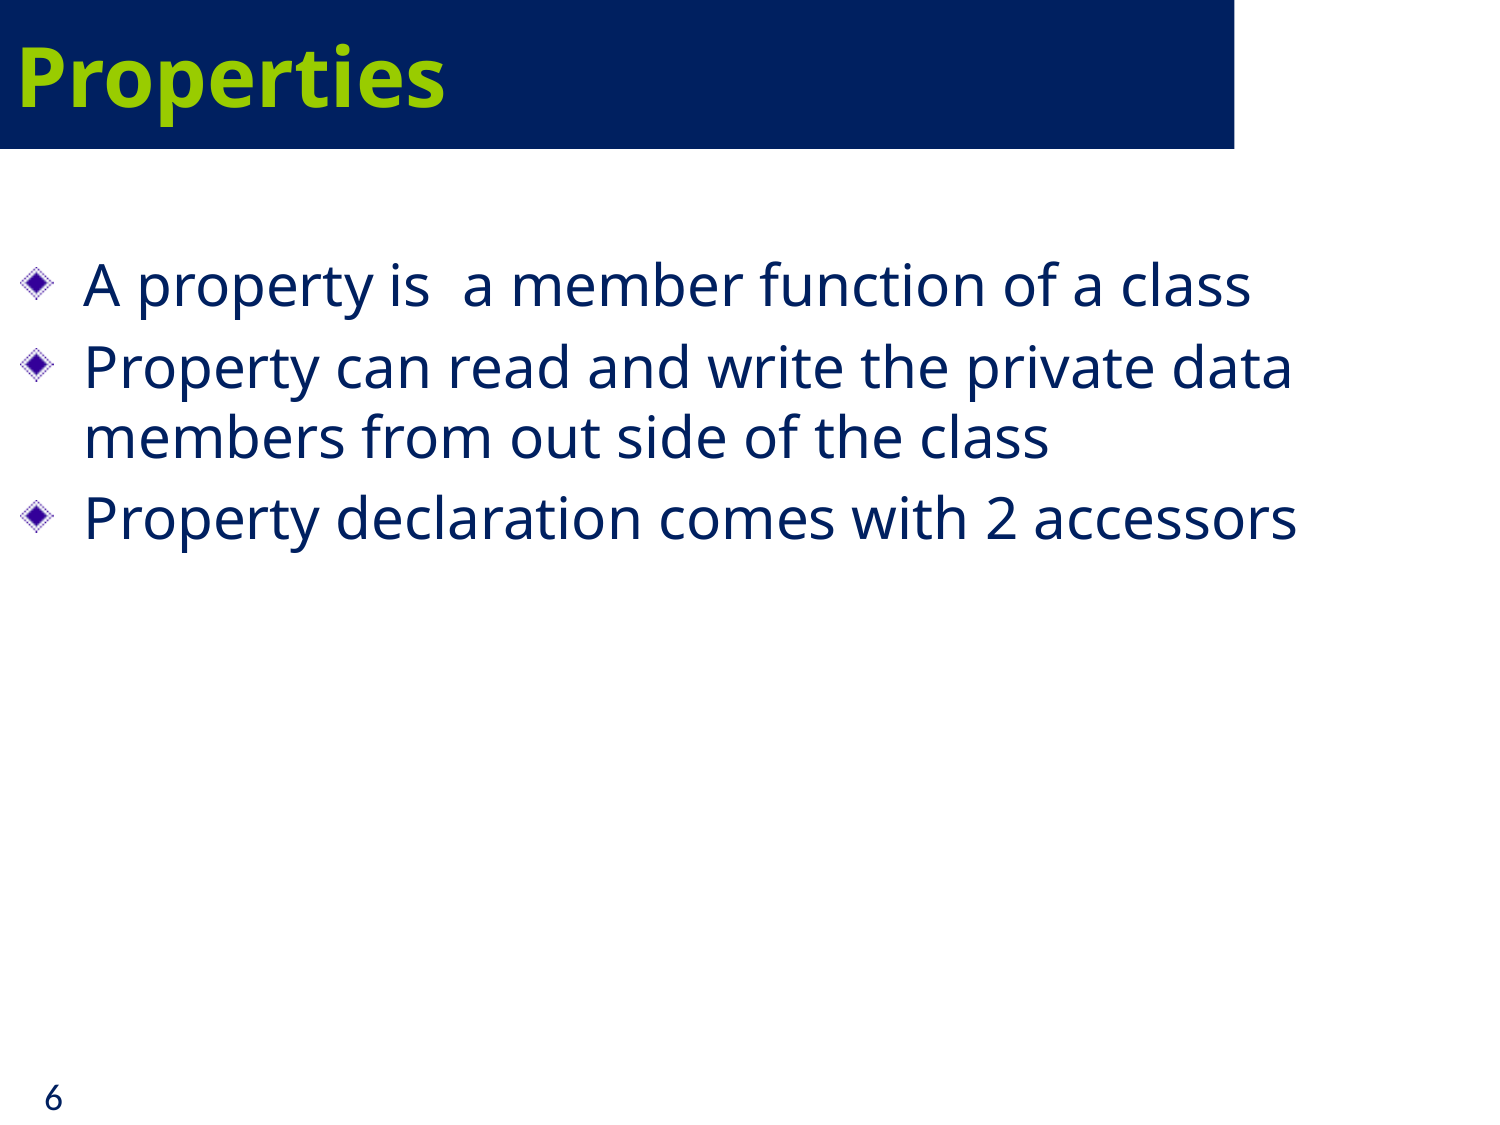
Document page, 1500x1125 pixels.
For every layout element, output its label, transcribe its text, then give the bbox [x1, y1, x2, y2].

title Properties [0, 0, 1235, 149]
picture [20, 267, 54, 300]
list A property is a member function of a class Property can read and write the private data members from out side of the class Property declaration comes with 2 accessors [0, 184, 1482, 1125]
picture [20, 500, 54, 533]
slide_number 6 [29, 1065, 124, 1125]
picture [20, 348, 54, 382]
